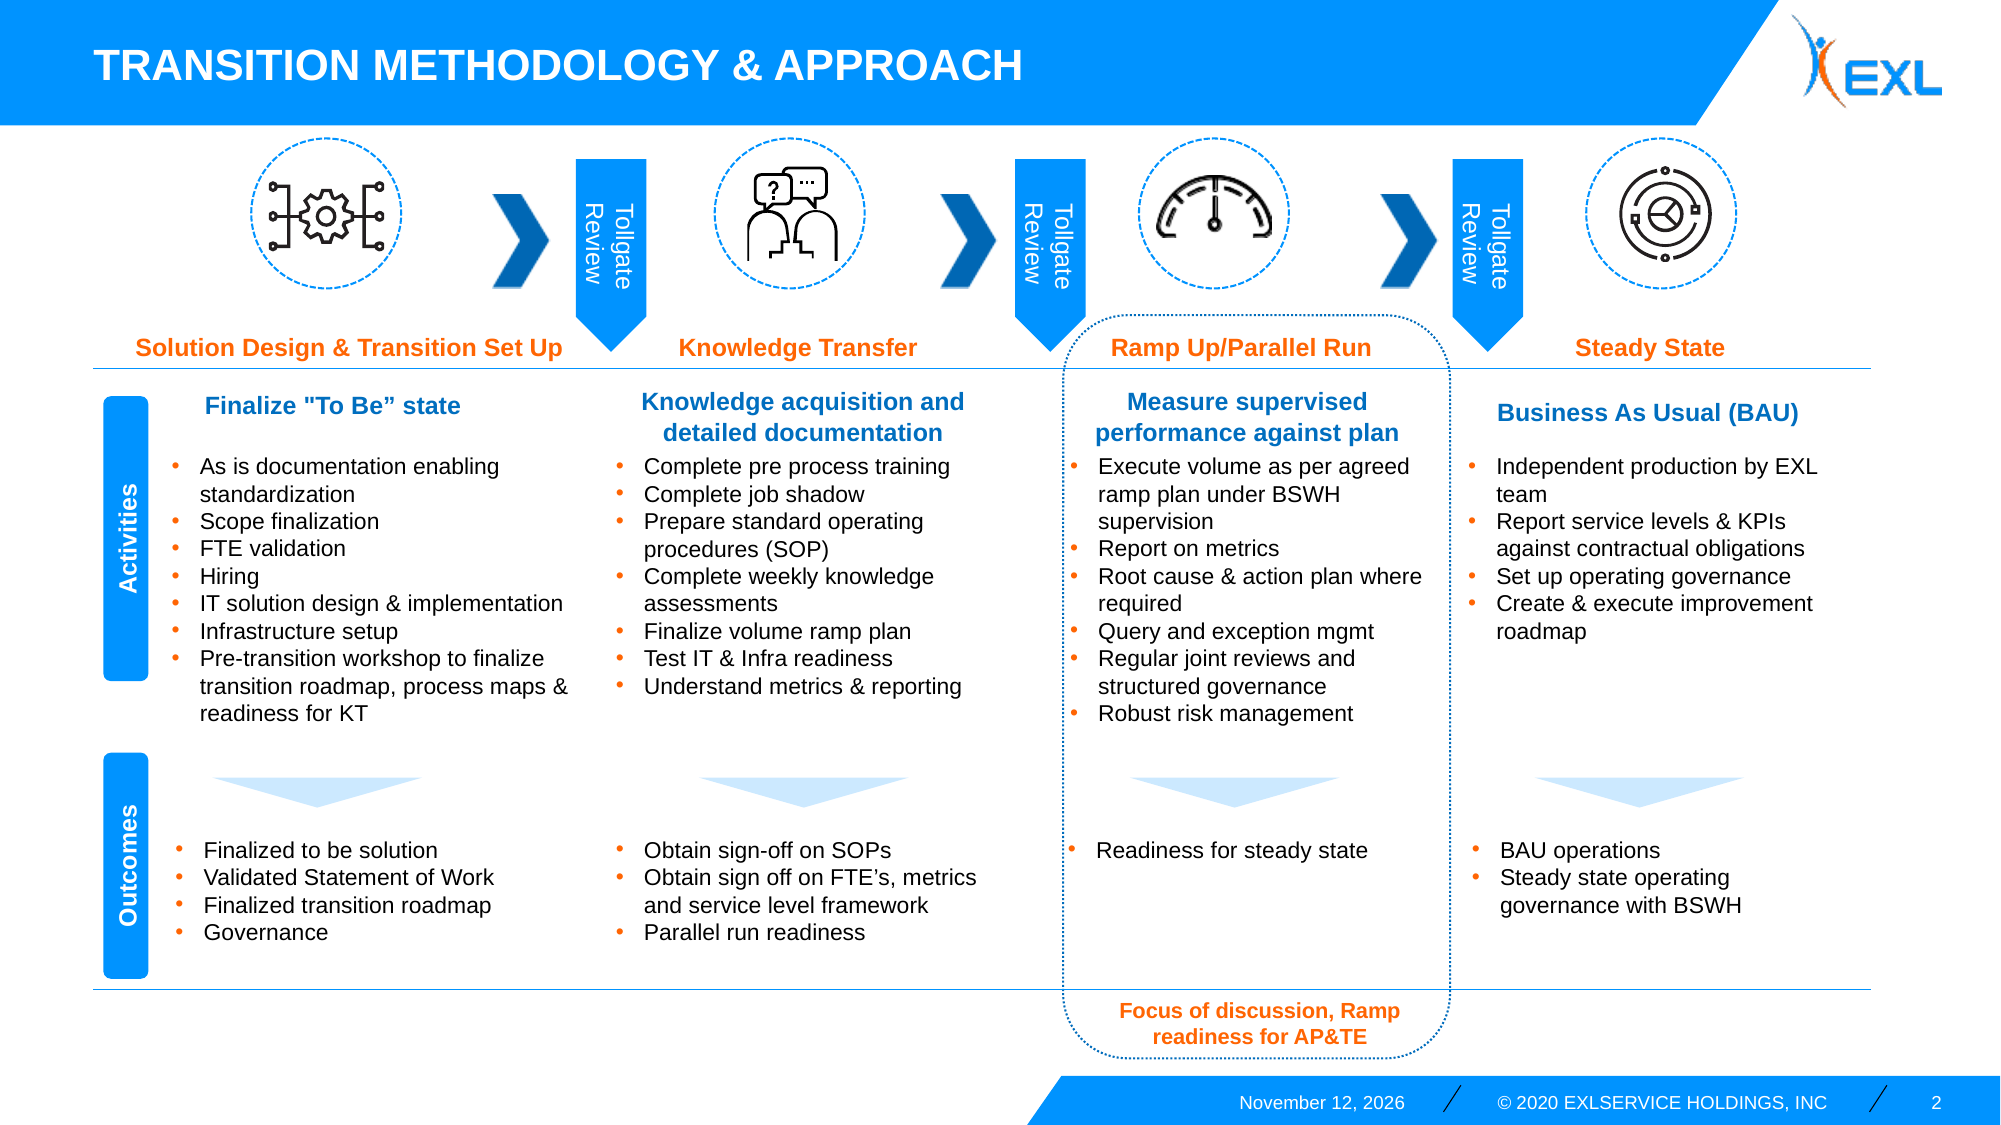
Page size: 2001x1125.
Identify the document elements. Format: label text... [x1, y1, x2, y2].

text_box [1093, 1049, 1420, 1060]
text_box [1062, 990, 1452, 1024]
picture [1791, 14, 1942, 111]
list Transition Methodology & approach [93, 14, 1660, 111]
text_box Focus of discussion, Ramp readiness for AP&TE [1070, 996, 1451, 1049]
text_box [93, 138, 1872, 990]
